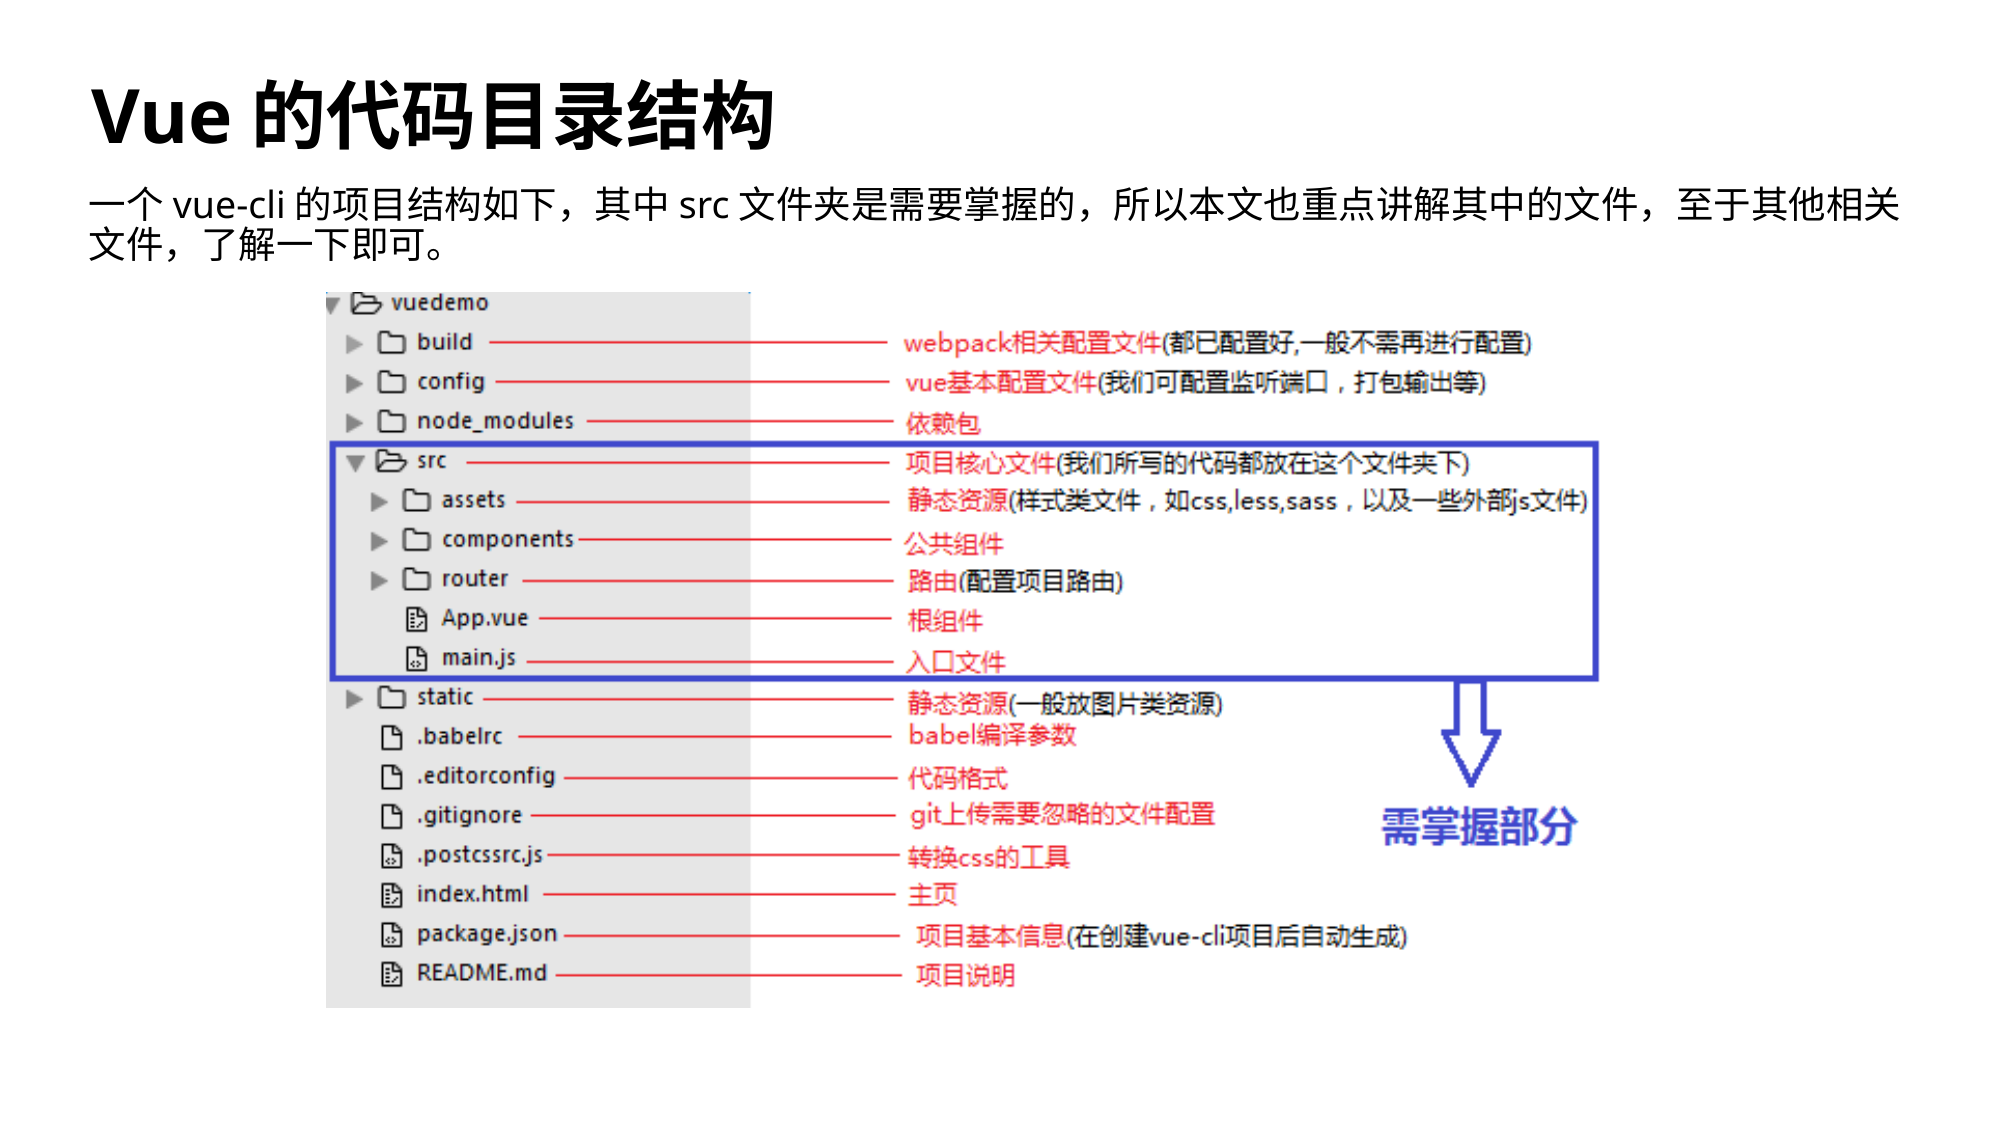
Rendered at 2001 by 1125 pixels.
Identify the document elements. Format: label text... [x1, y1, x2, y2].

title Vue的代码目录结构 [76, 59, 1802, 178]
picture [326, 292, 1674, 1008]
list 一个vue-cli的项目结构如下，其中src文件夹是需要掌握的，所以本文也重点讲解其中的文件，至于其他相关文件，了解一下即可。 [73, 178, 1924, 1101]
